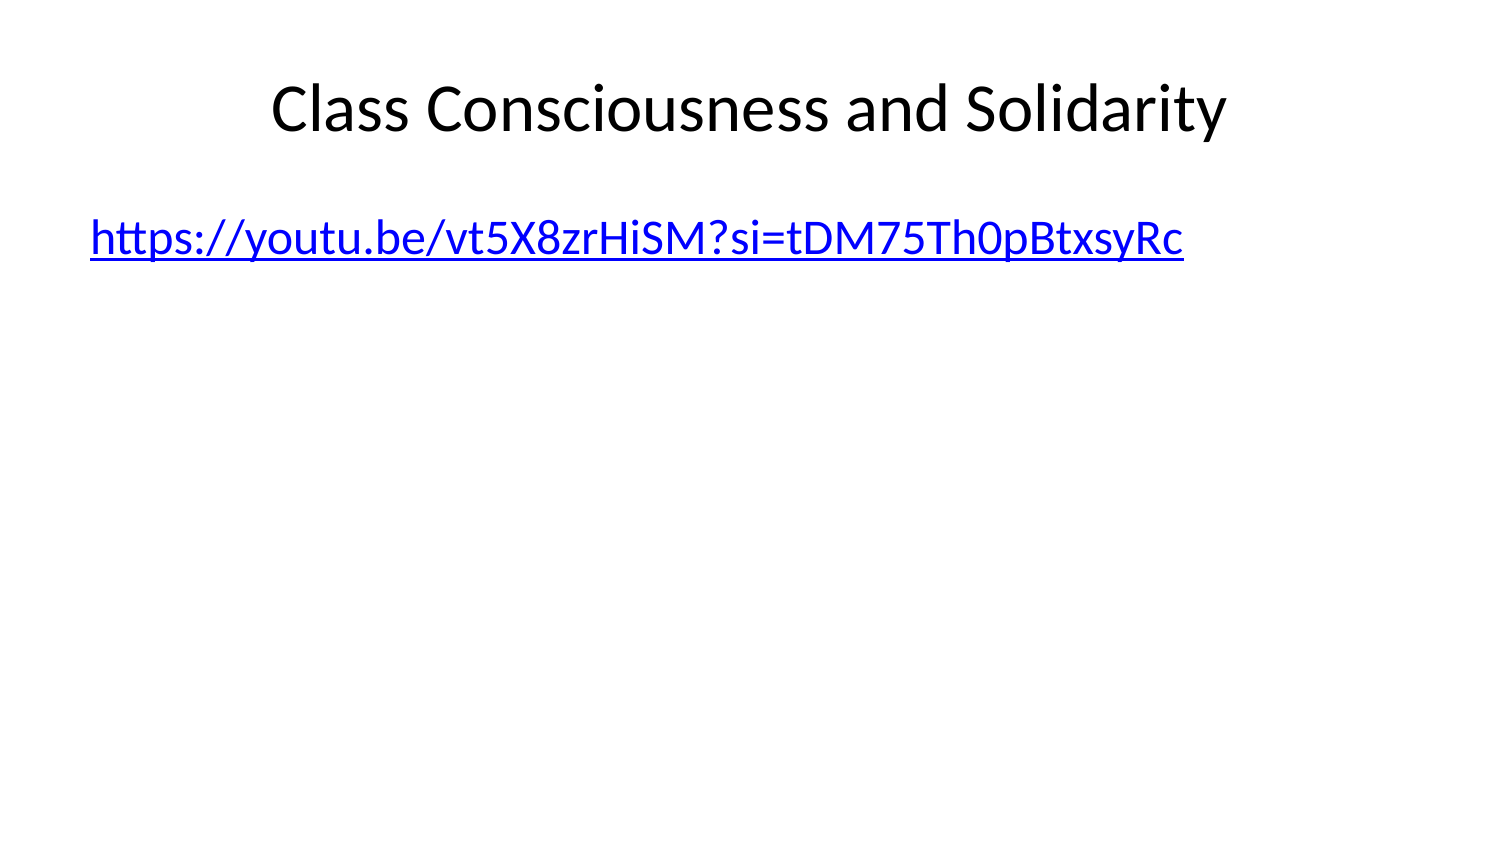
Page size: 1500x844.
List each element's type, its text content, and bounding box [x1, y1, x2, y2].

list https://youtu.be/vt5X8zrHiSM?si=tDM75Th0pBtxsyRc [75, 196, 1425, 754]
title Class Consciousness and Solidarity [75, 33, 1425, 175]
